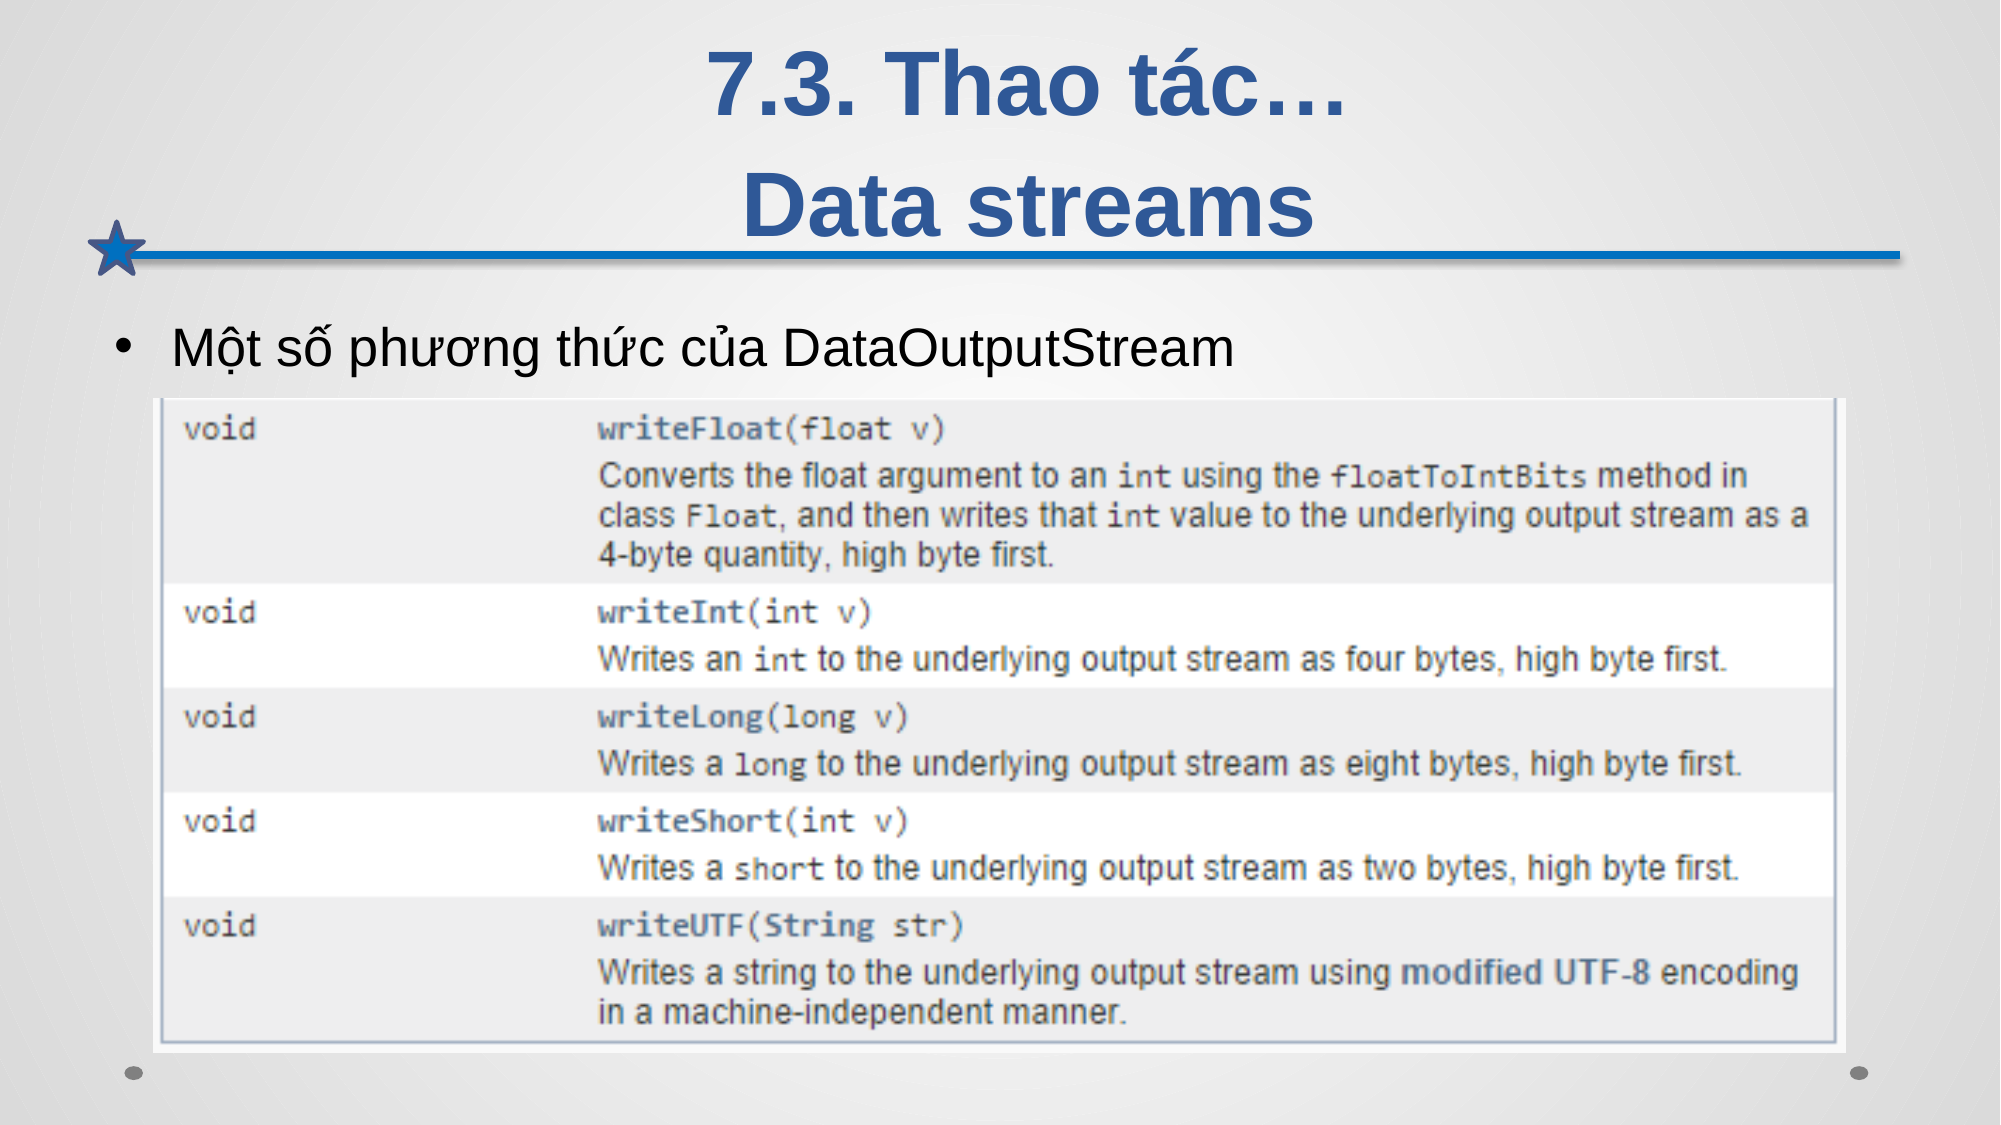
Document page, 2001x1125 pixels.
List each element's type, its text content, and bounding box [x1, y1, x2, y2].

list Một số phương thức của DataOutputStream [99, 304, 1900, 1064]
picture [153, 397, 1846, 1053]
title 7.3. Thao tác… Data streams [161, 28, 1897, 263]
